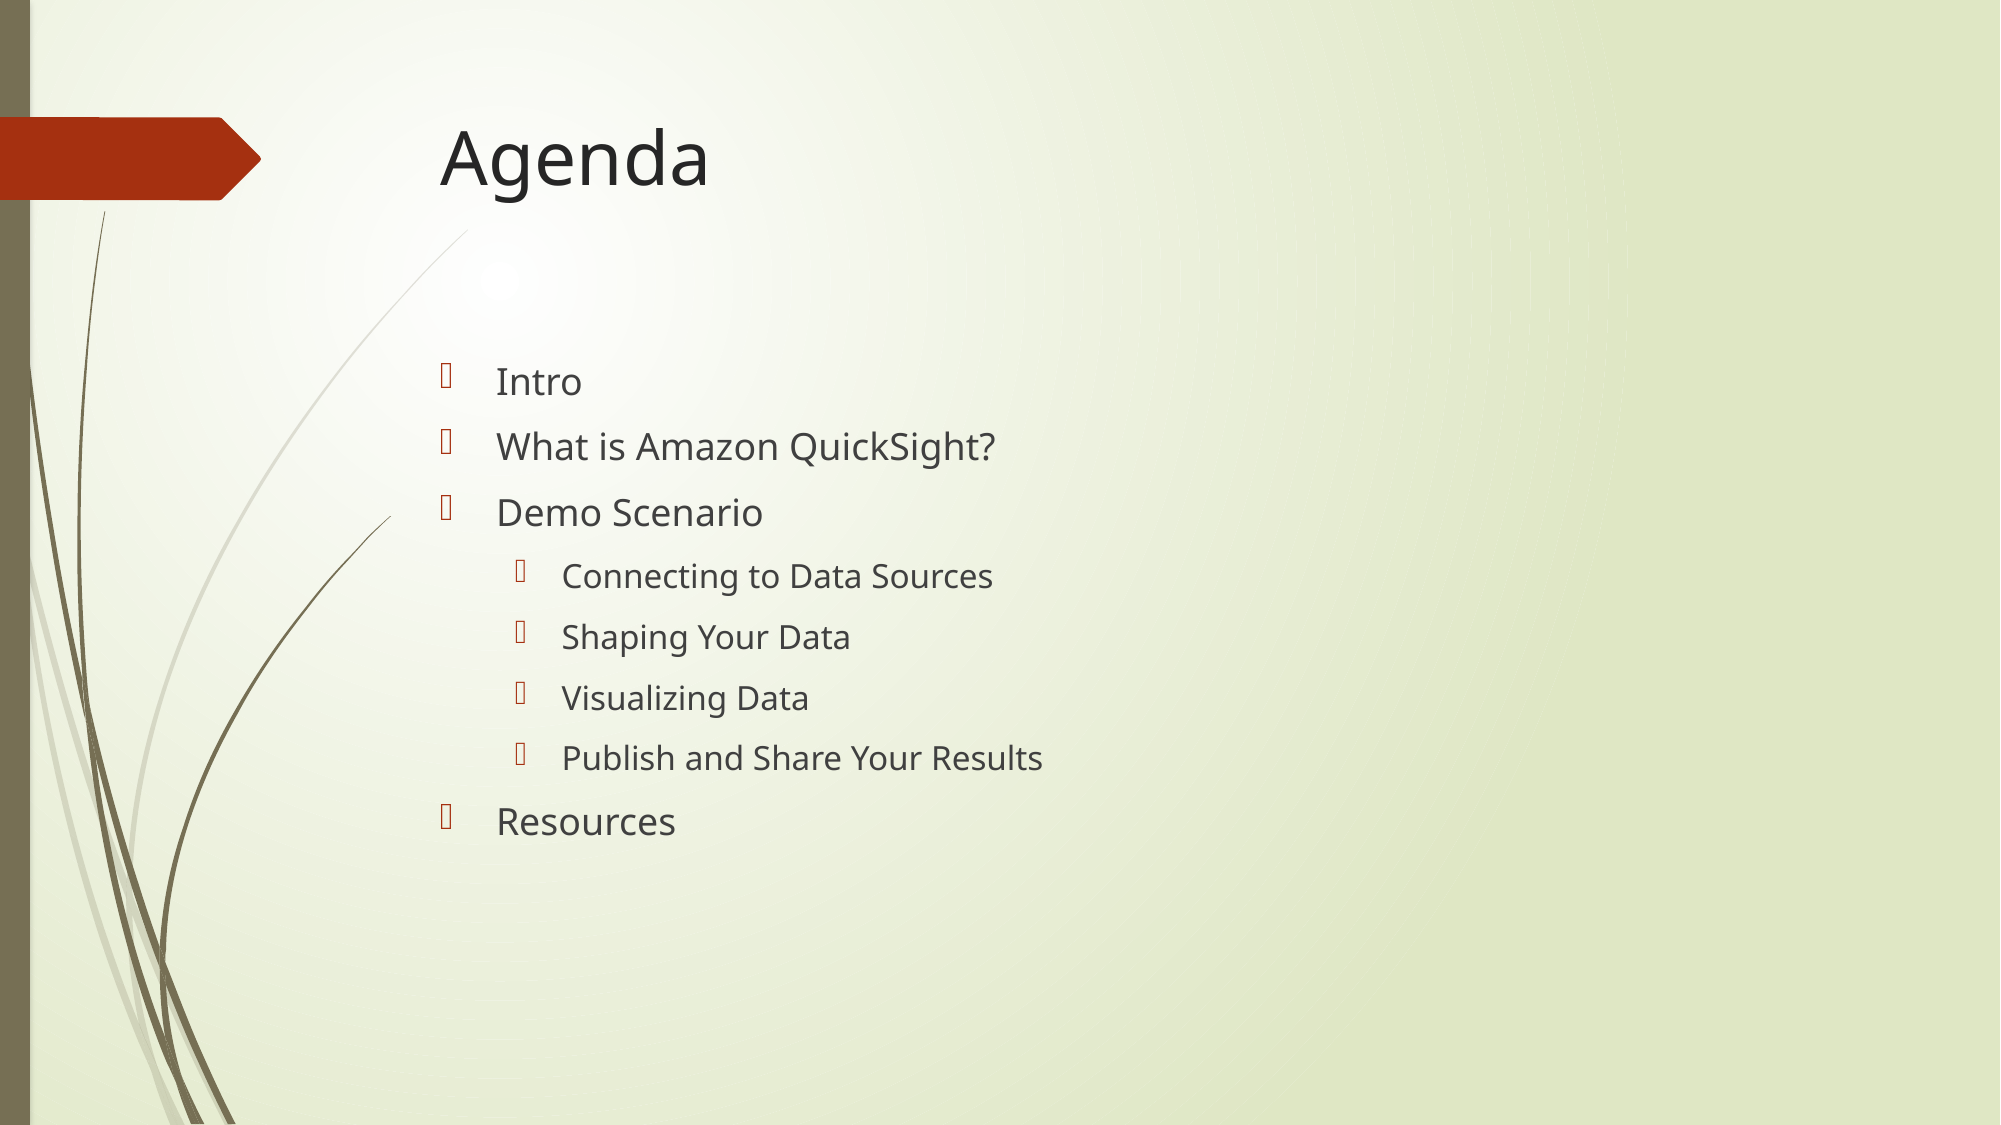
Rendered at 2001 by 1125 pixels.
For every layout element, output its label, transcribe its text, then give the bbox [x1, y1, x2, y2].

title Agenda [425, 102, 1888, 313]
list Intro What is Amazon QuickSight? Demo Scenario Connecting to Data Sources Shaping Your Data Visualizing Data Publish and Share Your Results Resources [424, 350, 1888, 970]
